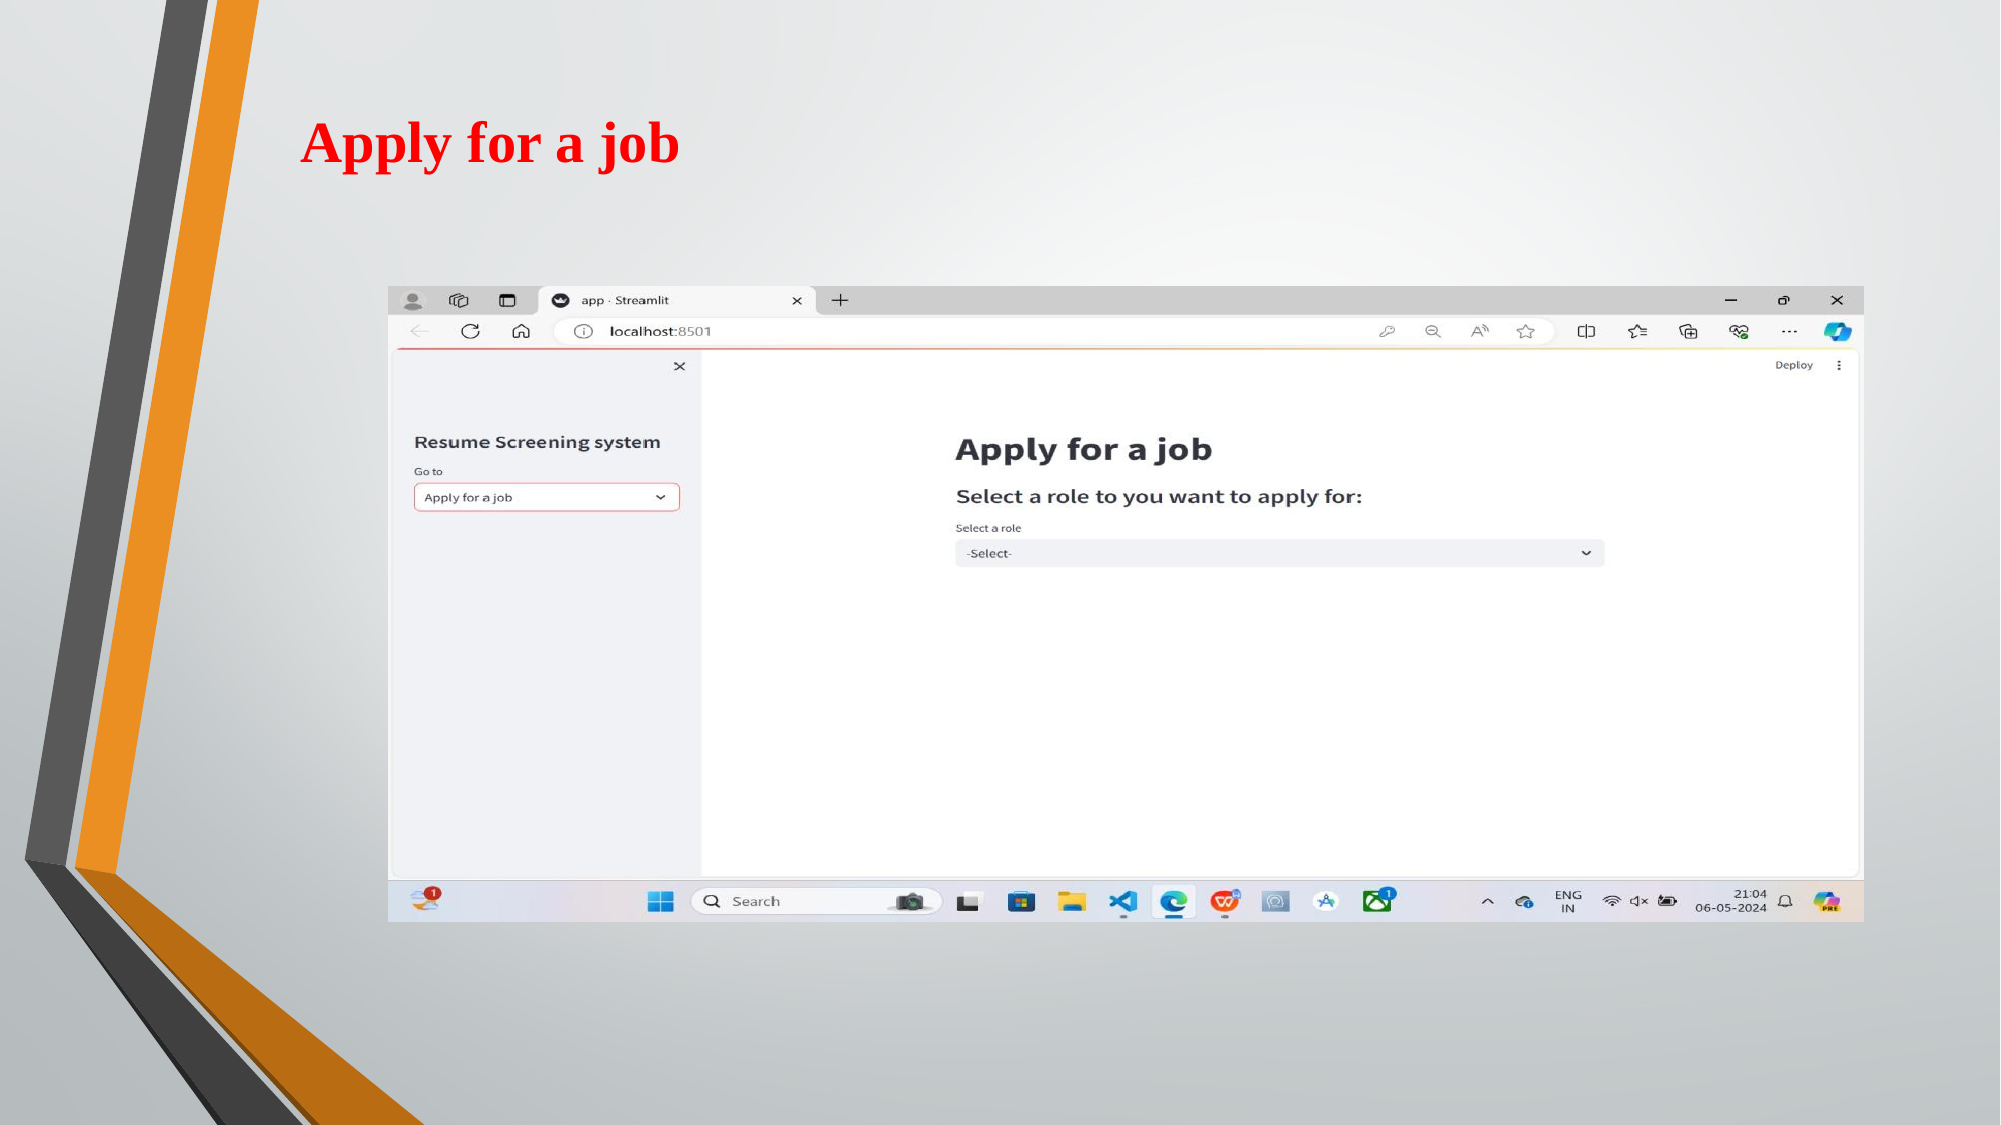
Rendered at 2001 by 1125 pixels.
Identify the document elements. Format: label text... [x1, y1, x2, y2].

text_box Apply for a job [286, 96, 1287, 182]
picture [388, 285, 1865, 922]
